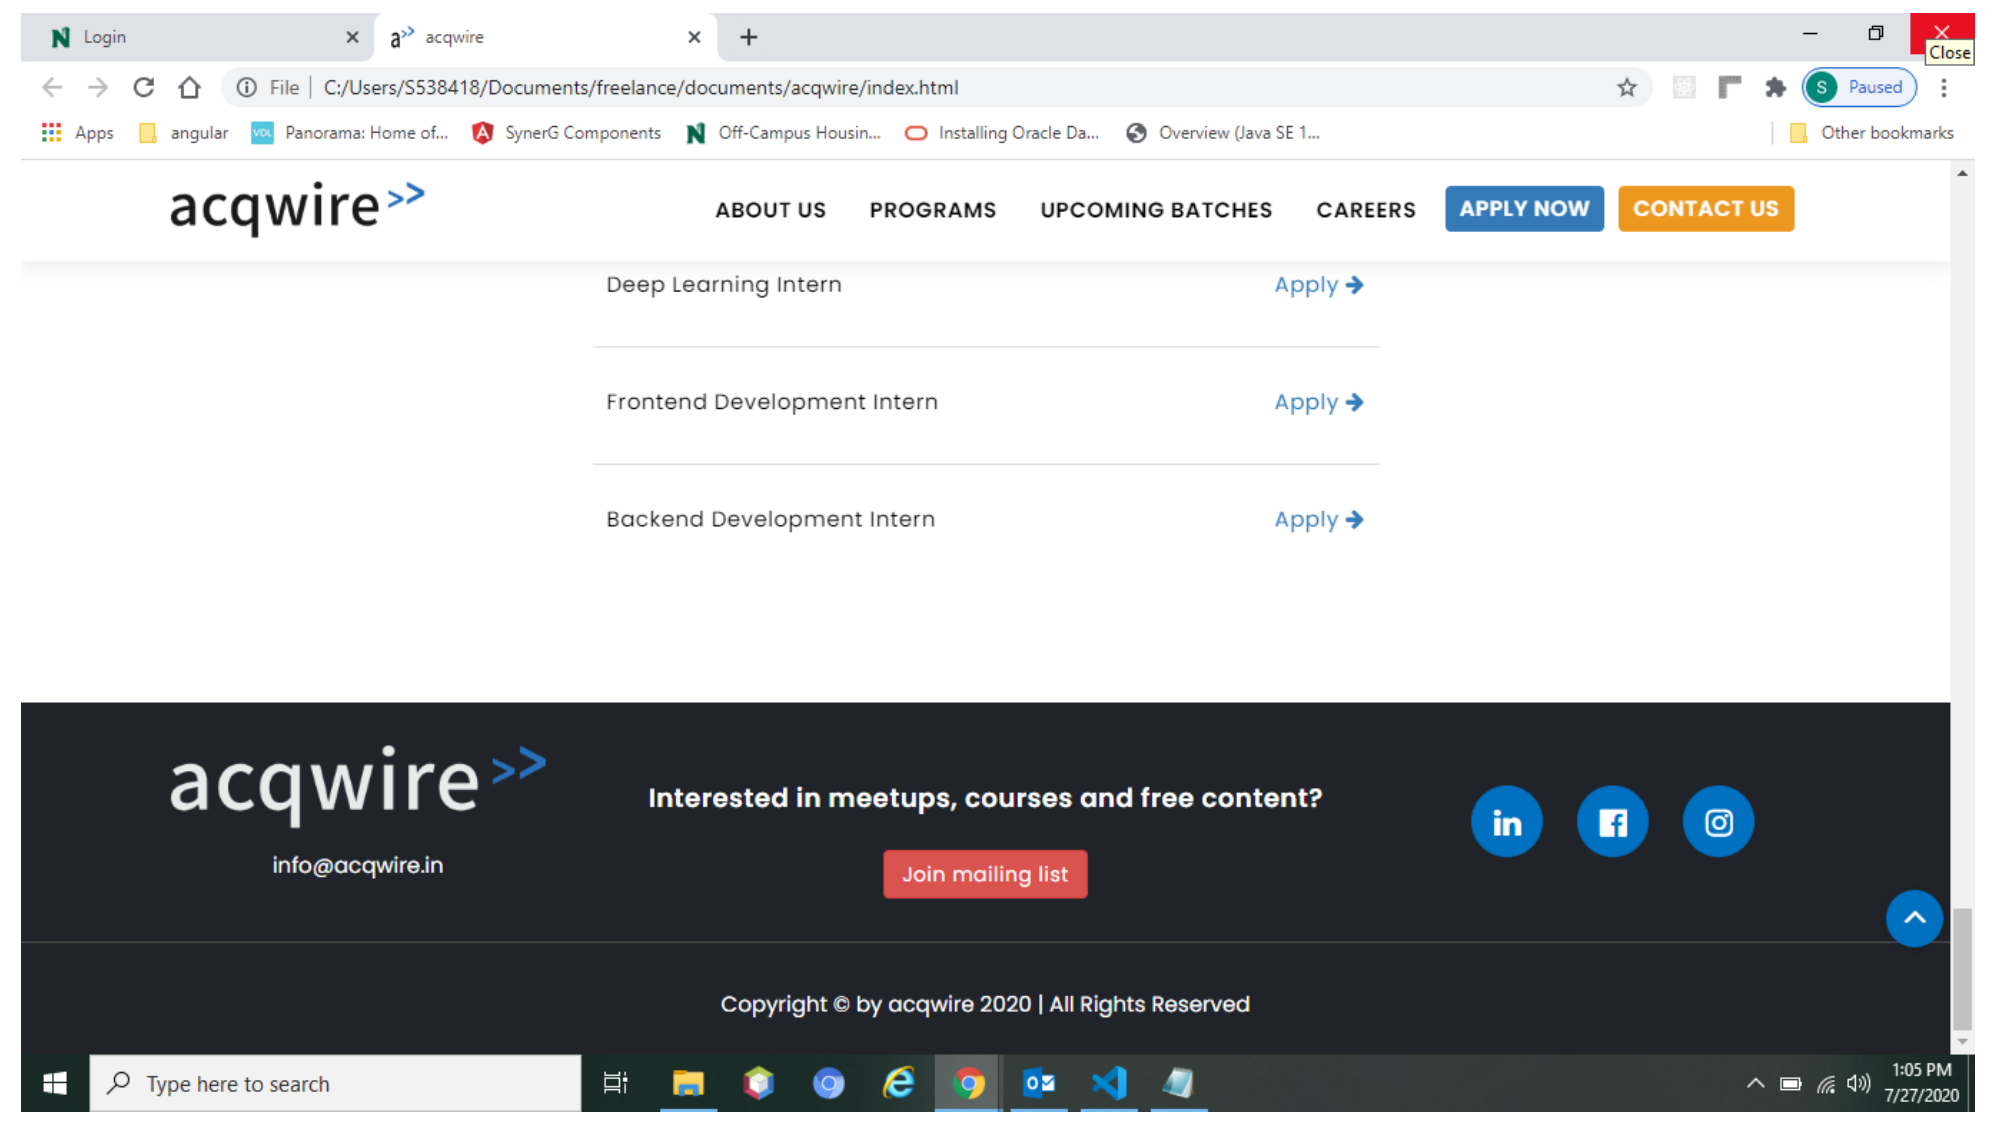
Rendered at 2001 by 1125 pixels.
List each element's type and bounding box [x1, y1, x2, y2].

list [21, 13, 1975, 1112]
